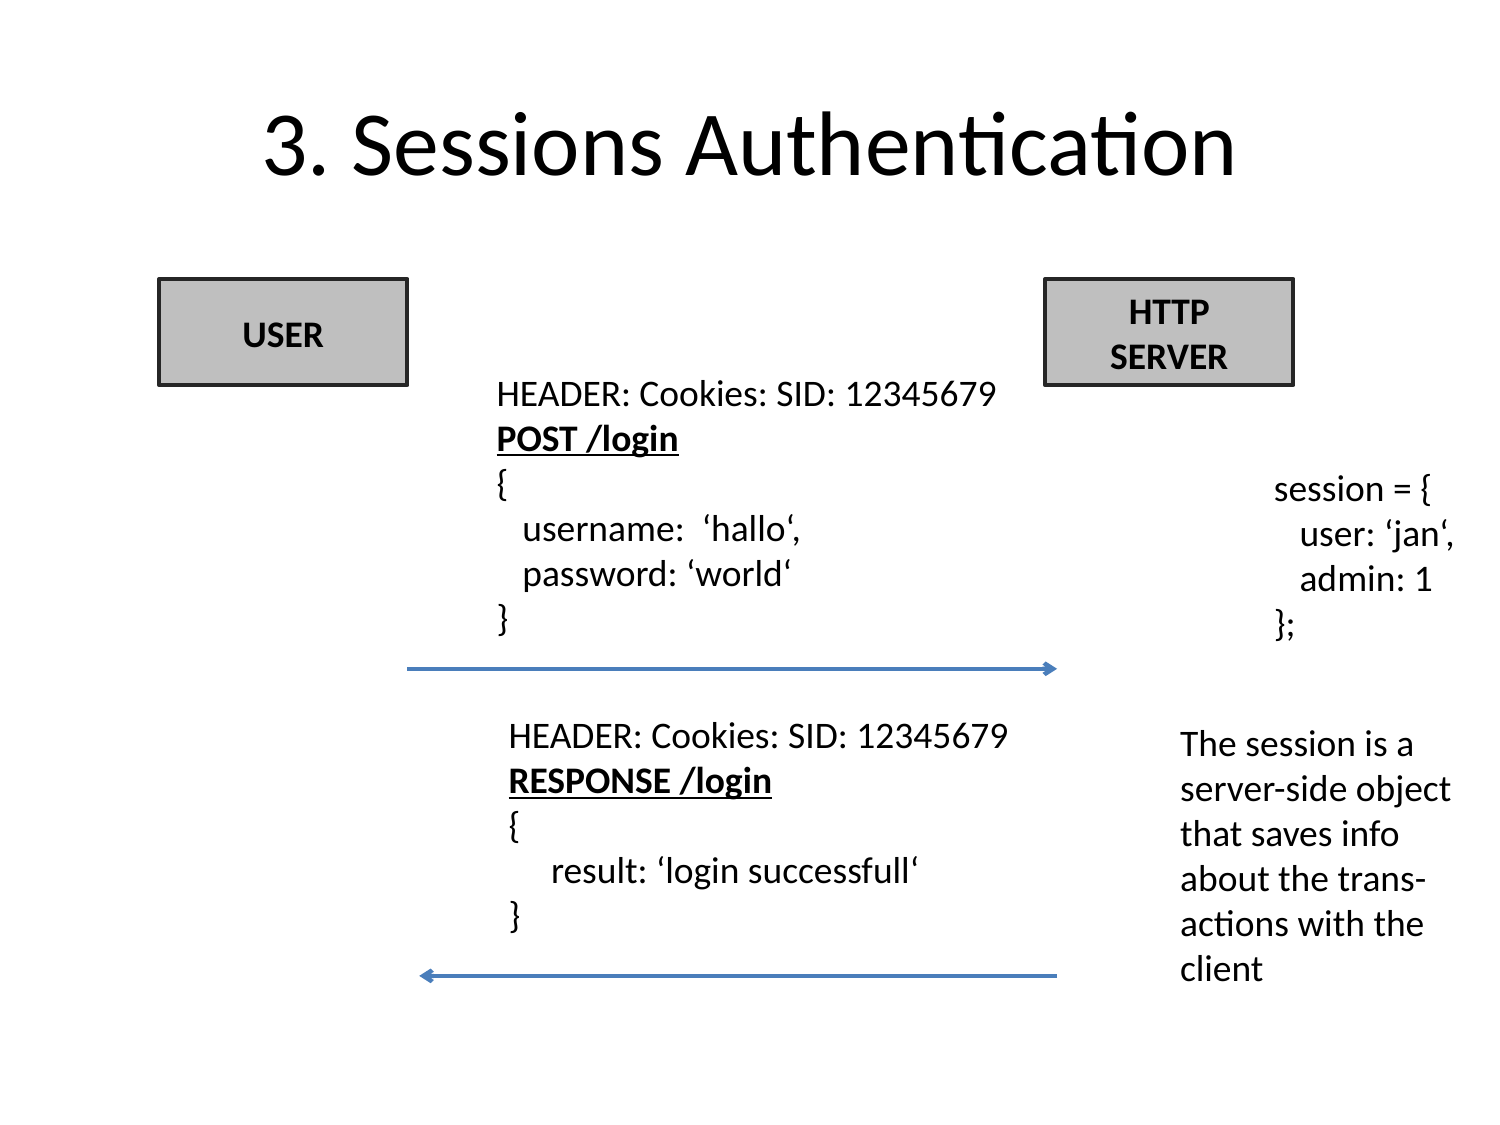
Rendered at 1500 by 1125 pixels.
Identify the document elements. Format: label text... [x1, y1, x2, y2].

title 3. Sessions Authentication [75, 45, 1425, 233]
text_box USER [157, 277, 409, 387]
text_box session = { user: ‘jan‘, admin: 1 }; [1259, 456, 1470, 651]
text_box The session is a server-side object that saves info about the trans- actions with the client [1165, 711, 1467, 997]
text_box HTTP SERVER [1043, 277, 1295, 387]
text_box HEADER: Cookies: SID: 12345679 RESPONSE /login { result: ‘login successfull‘ } [493, 704, 1075, 944]
text_box HEADER: Cookies: SID: 12345679 POST /login { username: ‘hallo‘, password: ‘world‘ } [481, 361, 1063, 647]
